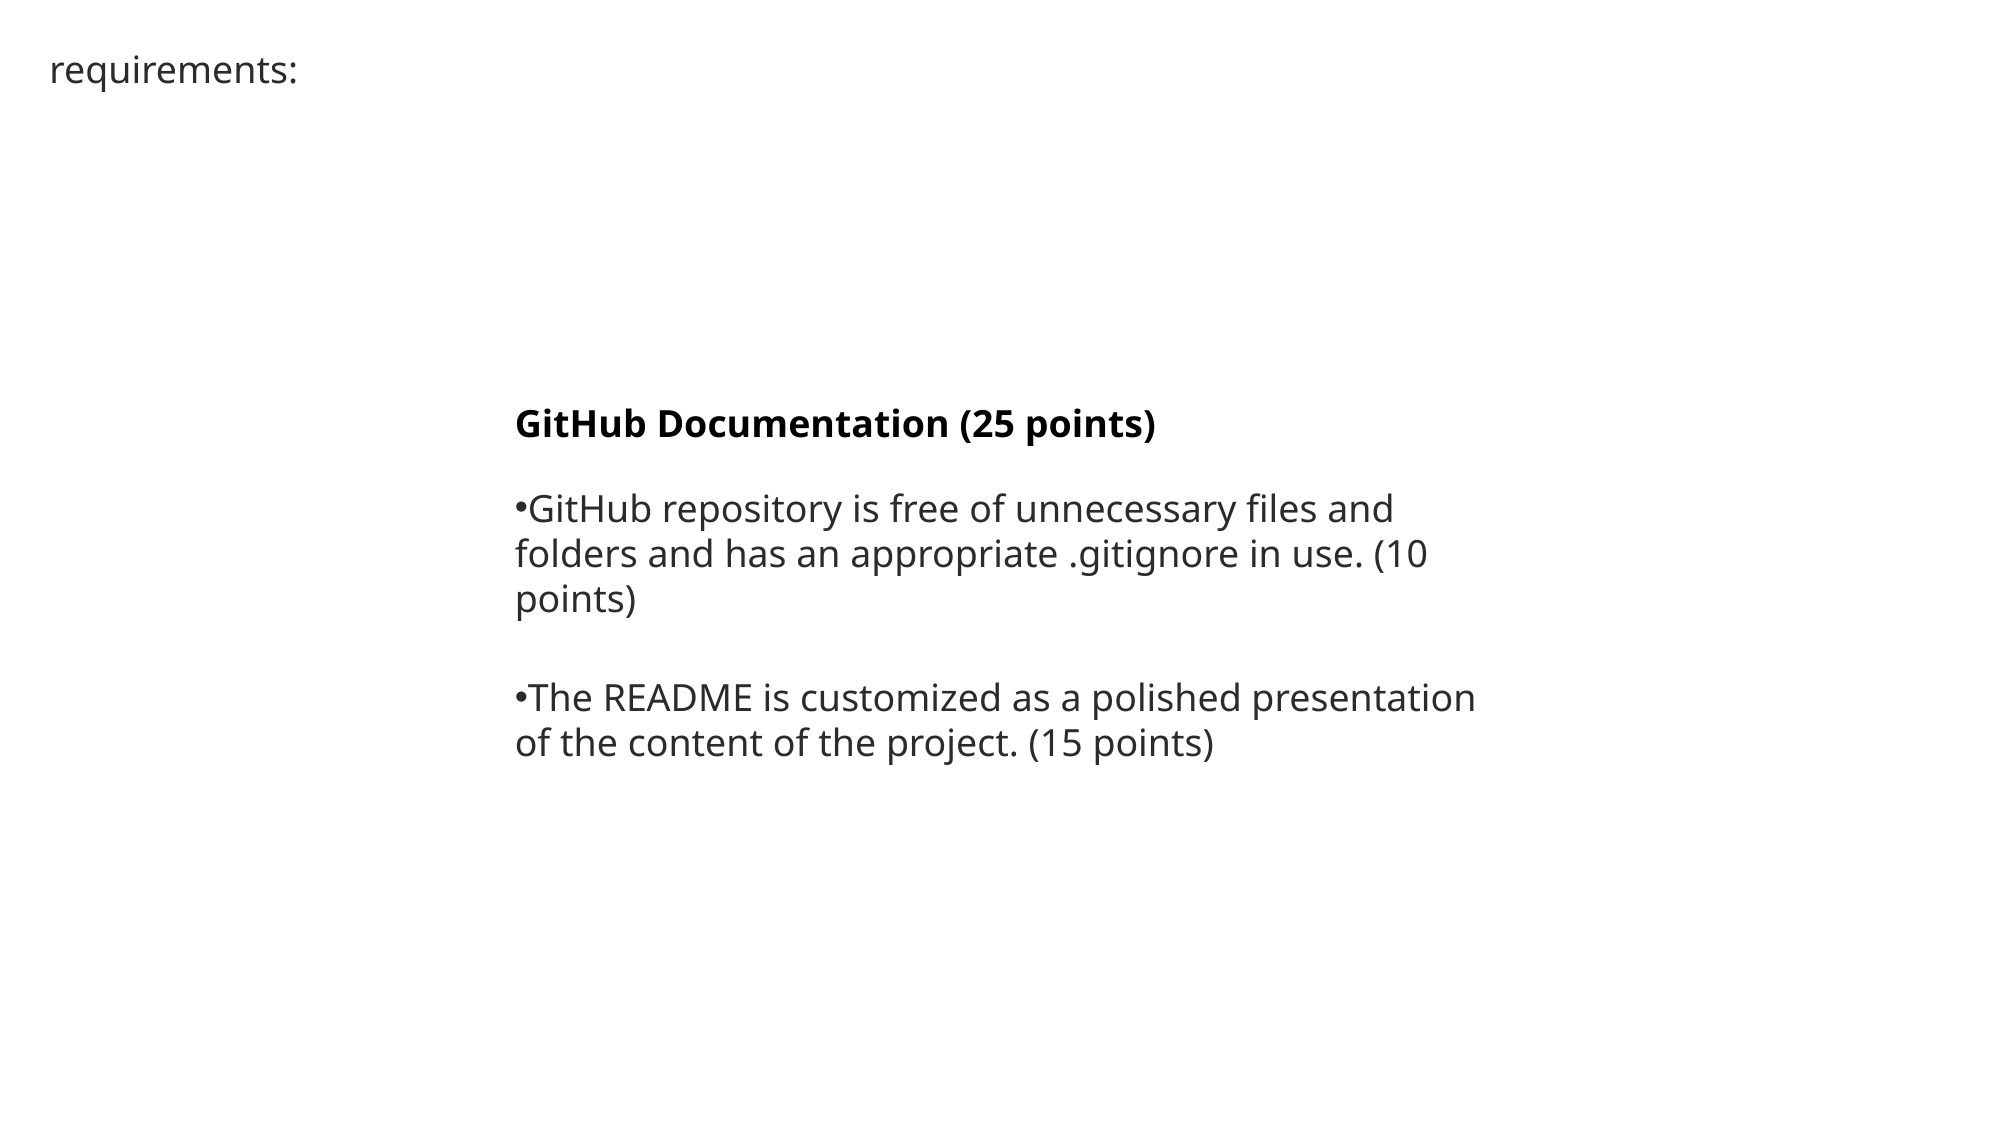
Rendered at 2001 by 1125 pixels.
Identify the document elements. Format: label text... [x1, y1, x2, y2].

text_box requirements: [34, 38, 1035, 99]
text_box GitHub Documentation (25 points) GitHub repository is free of unnecessary files and folders and has an appropriate .gitignore in use. (10 points) The README is customized as a polished presentation of the content of the project. (15 points) [500, 393, 1501, 772]
